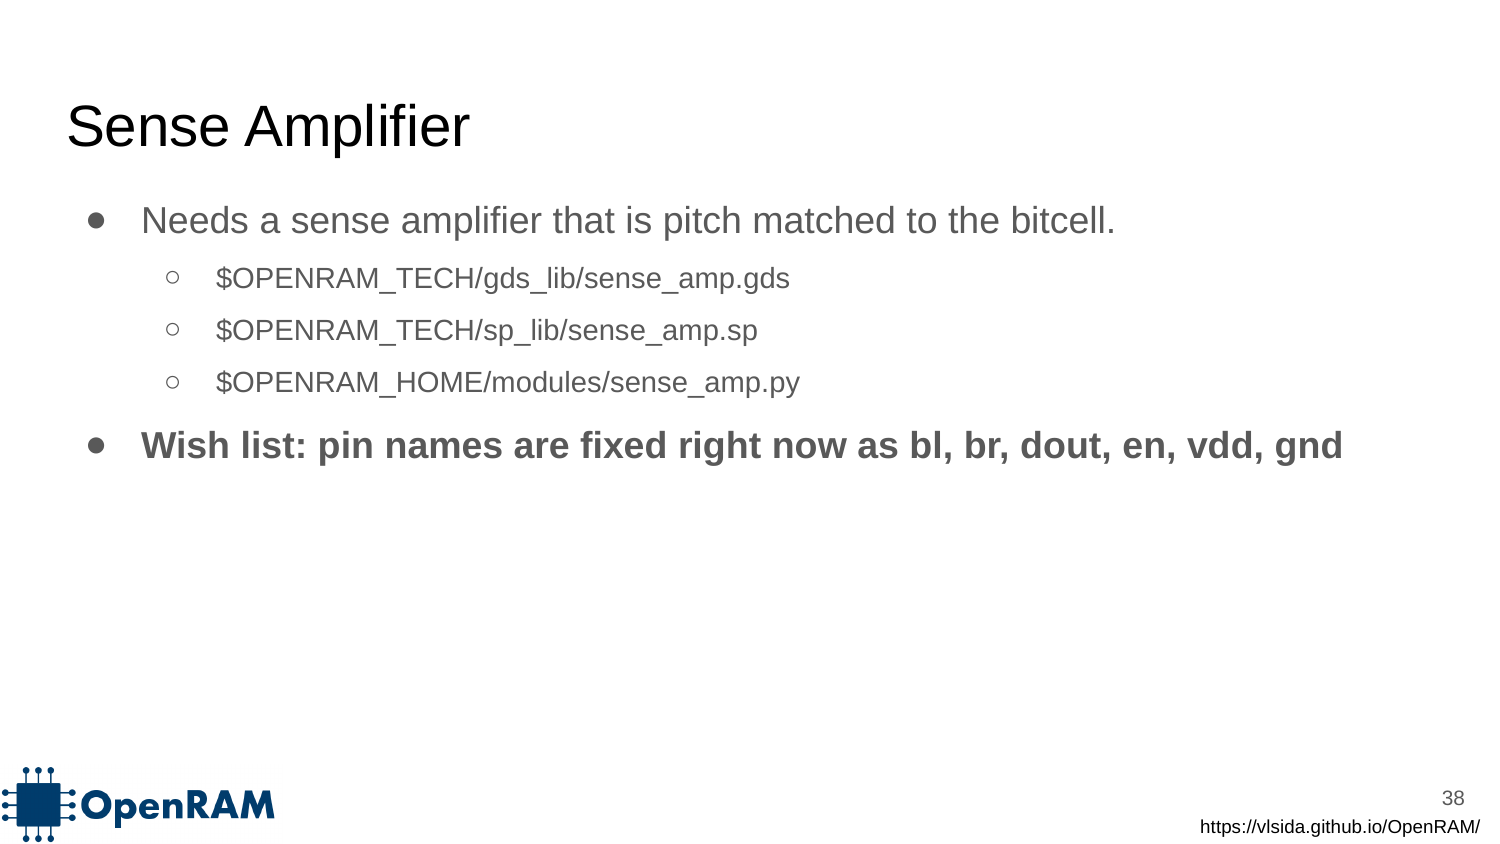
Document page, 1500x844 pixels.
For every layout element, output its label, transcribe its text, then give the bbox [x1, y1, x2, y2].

slide_number ‹#› [1389, 764, 1480, 830]
picture [0, 764, 283, 844]
list Needs a sense amplifier that is pitch matched to the bitcell. $OPENRAM_TECH/gds_lib/sense_amp.gds $OPENRAM_TECH/sp_lib/sense_amp.sp $OPENRAM_HOME/modules/sense_amp.py Wish list: pin names are fixed right now as bl, br, dout, en, vdd, gnd [51, 173, 1449, 735]
title Sense Amplifier [51, 72, 1449, 167]
